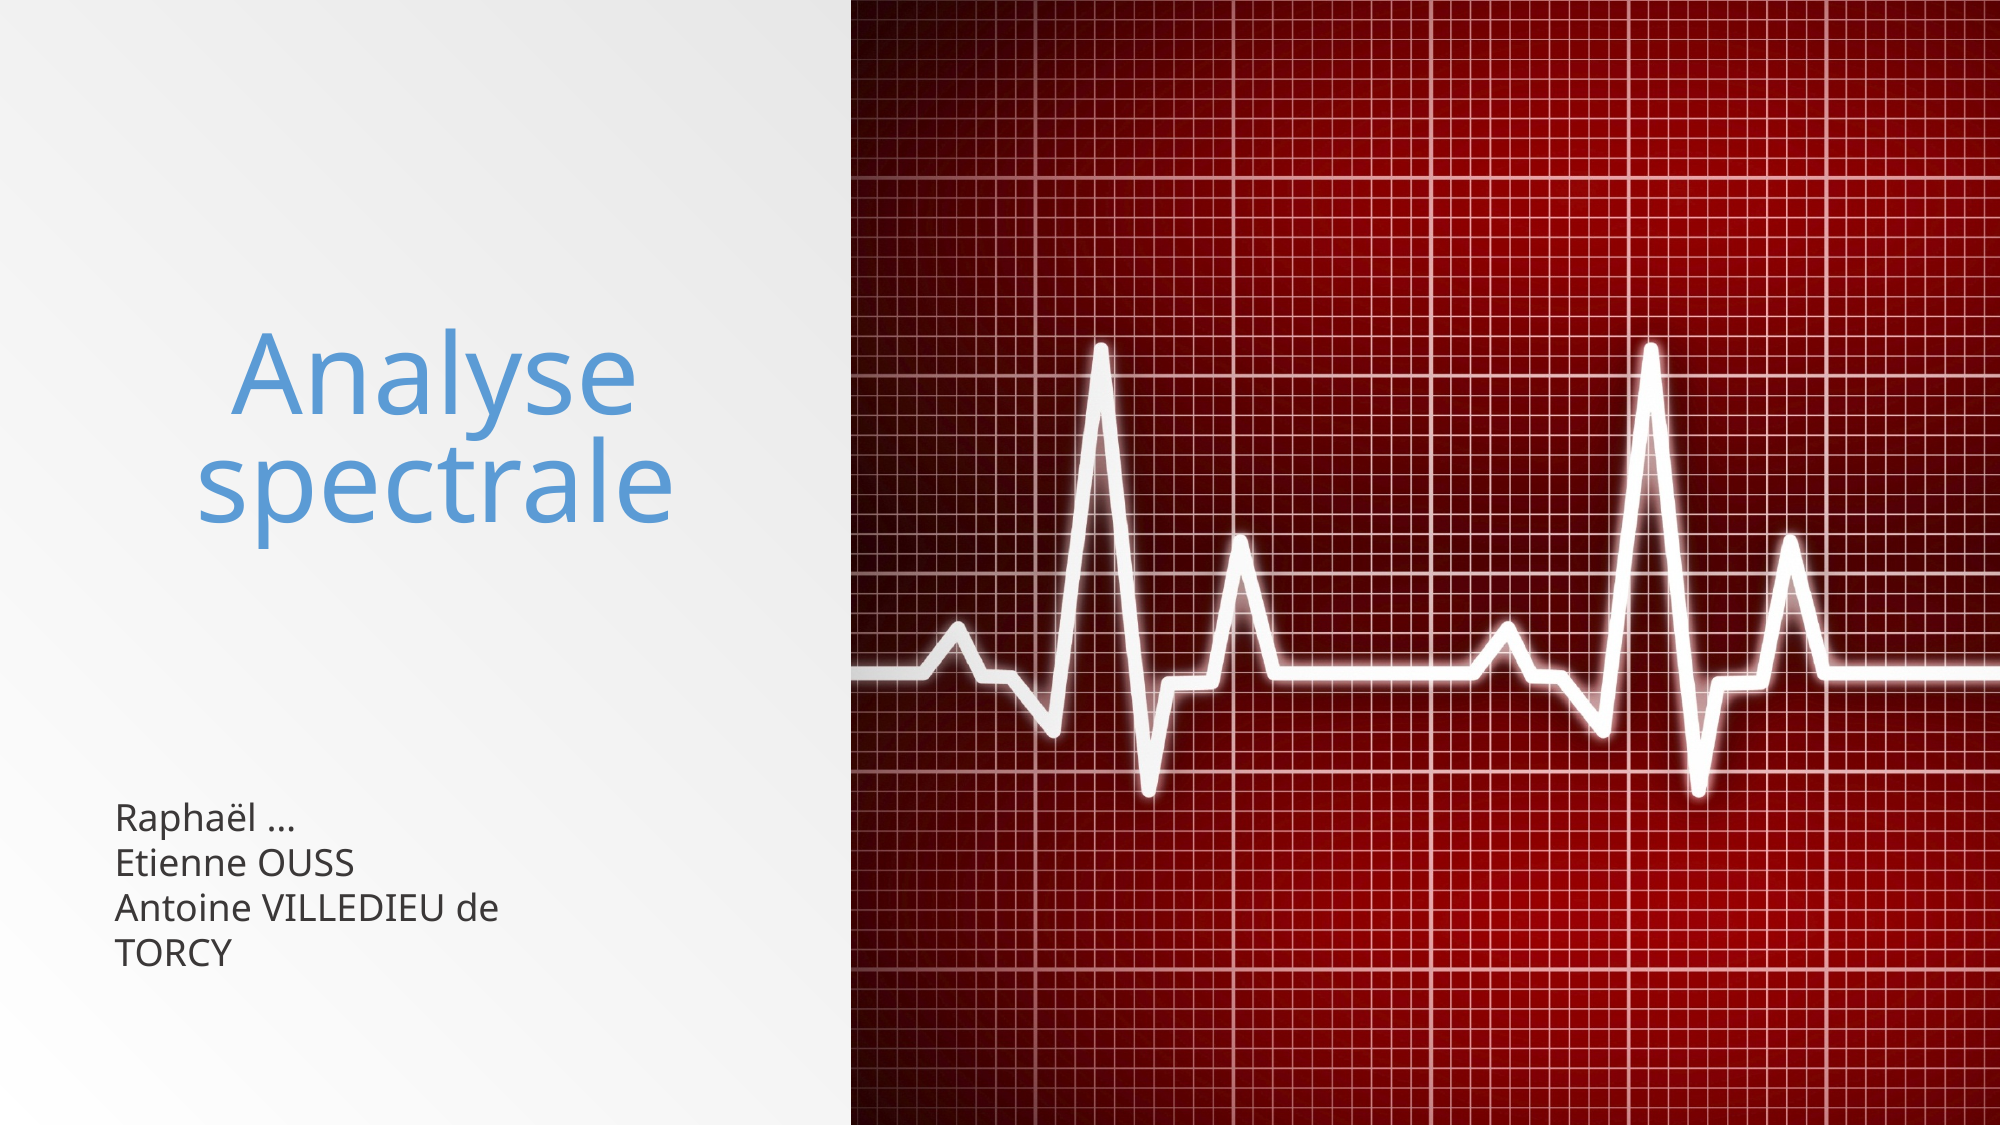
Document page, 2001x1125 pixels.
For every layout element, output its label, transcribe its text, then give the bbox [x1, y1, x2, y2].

title Analyse spectrale [99, 30, 773, 553]
text_box Raphaël … Etienne OUSS Antoine VILLEDIEU de TORCY [99, 786, 634, 982]
picture [851, 0, 2000, 1125]
